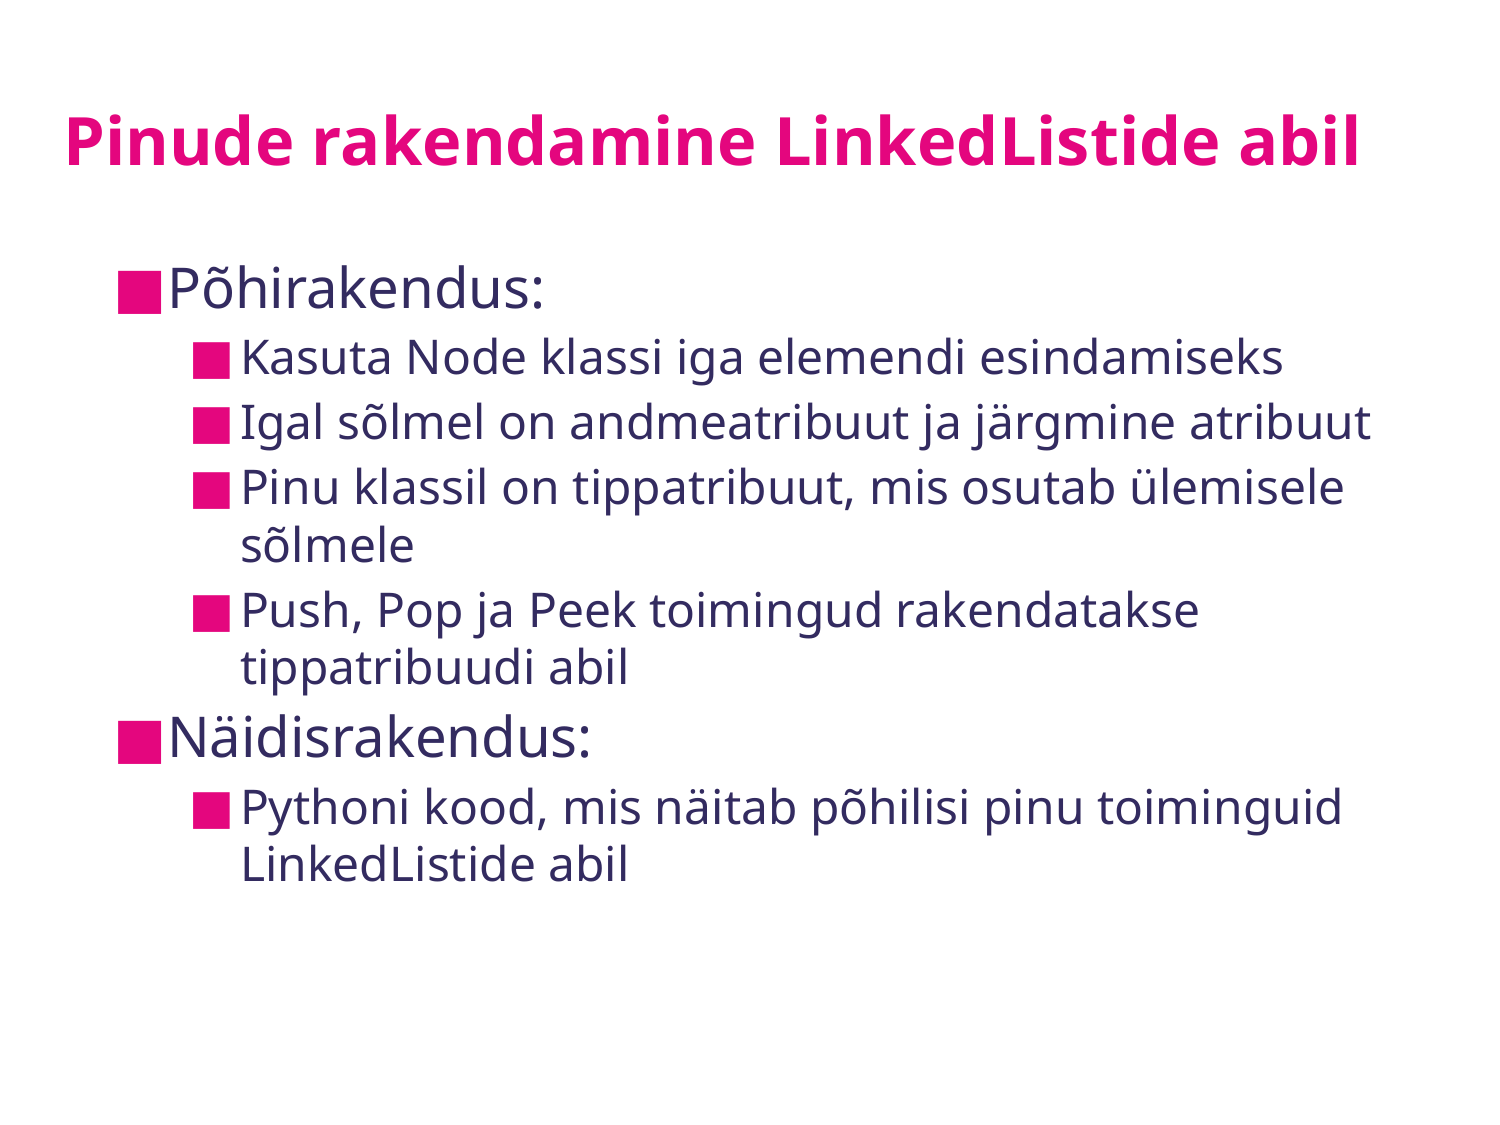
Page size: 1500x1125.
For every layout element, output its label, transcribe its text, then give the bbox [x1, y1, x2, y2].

title Pinude rakendamine LinkedListide abil [48, 45, 1399, 233]
list Põhirakendus: Kasuta Node klassi iga elemendi esindamiseks Igal sõlmel on andmeatribuut ja järgmine atribuut Pinu klassil on tippatribuut, mis osutab ülemisele sõlmele Push, Pop ja Peek toimingud rakendatakse tippatribuudi abil Näidisrakendus: Pythoni kood, mis näitab põhilisi pinu toiminguid LinkedListide abil [75, 244, 1425, 987]
